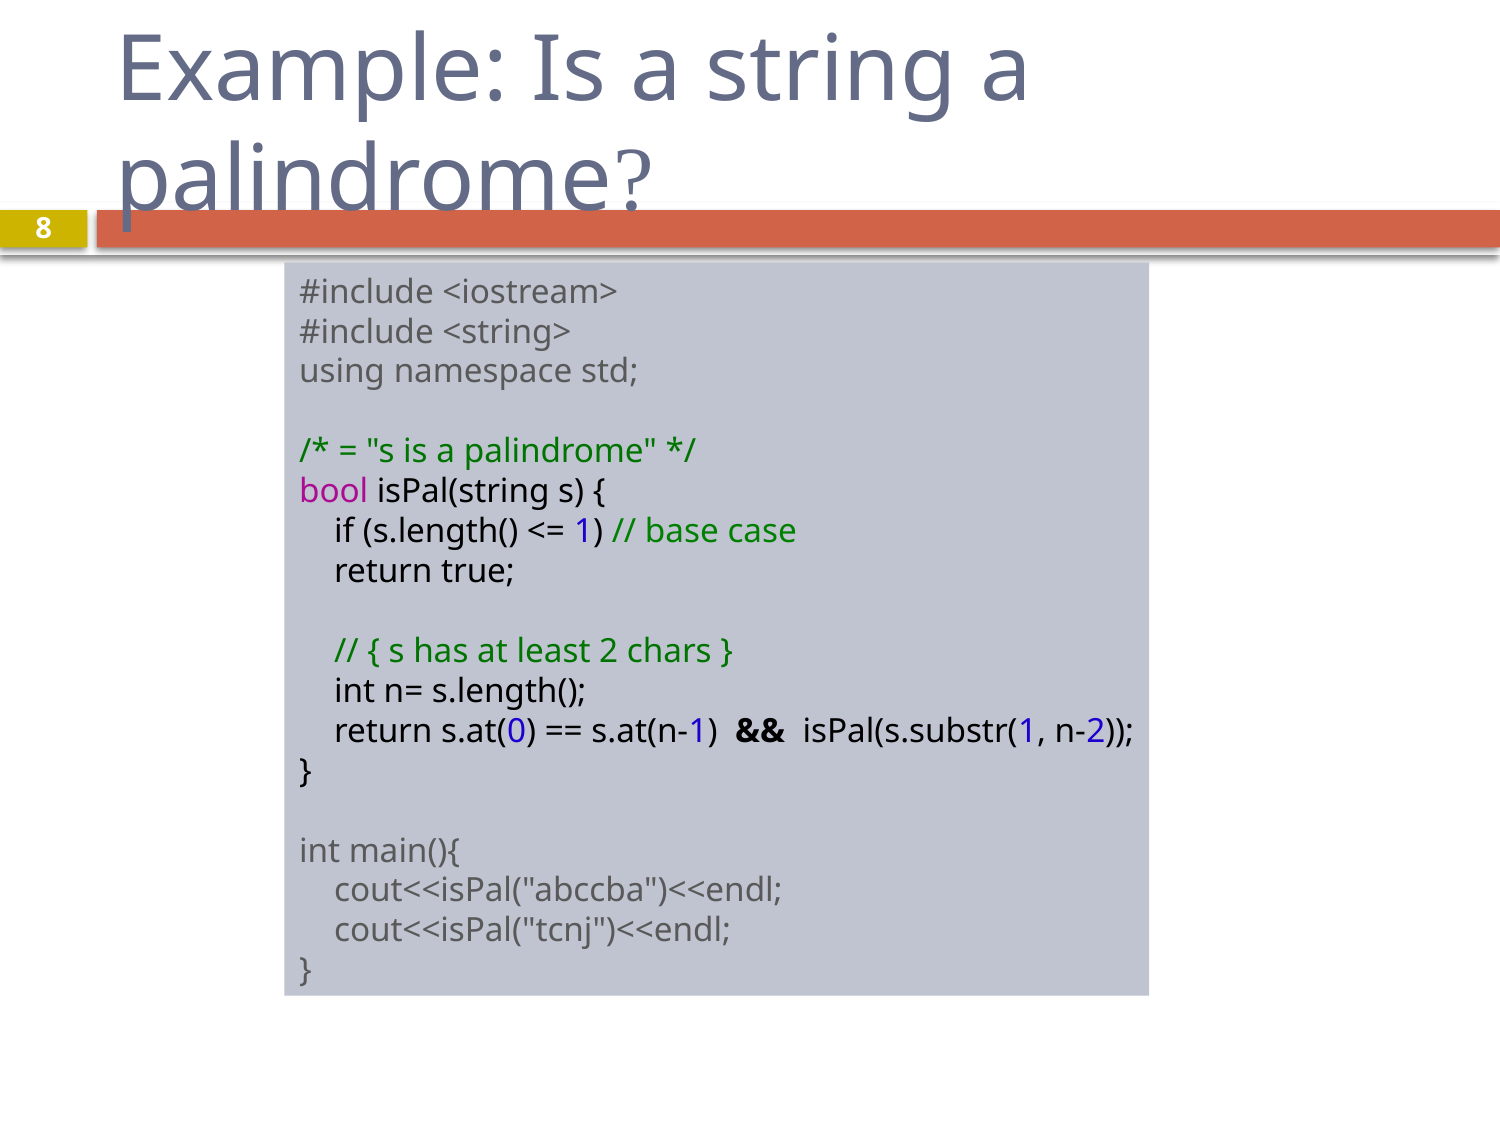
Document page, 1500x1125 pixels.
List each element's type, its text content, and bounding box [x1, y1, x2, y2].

slide_number 8 [0, 208, 88, 249]
title Example: Is a string a palindrome? [100, 37, 1438, 200]
text_box #include <iostream> #include <string> using namespace std; /* = "s is a palindrome" */ bool isPal(string s) { if (s.length() <= 1) // base case return true; // { s has at least 2 chars } int n= s.length(); return s.at(0) == s.at(n-1) && isPal(s.substr(1, n-2)); } int main(){ cout<<isPal("abccba")<<endl; cout<<isPal("tcnj")<<endl; } [284, 262, 1150, 996]
